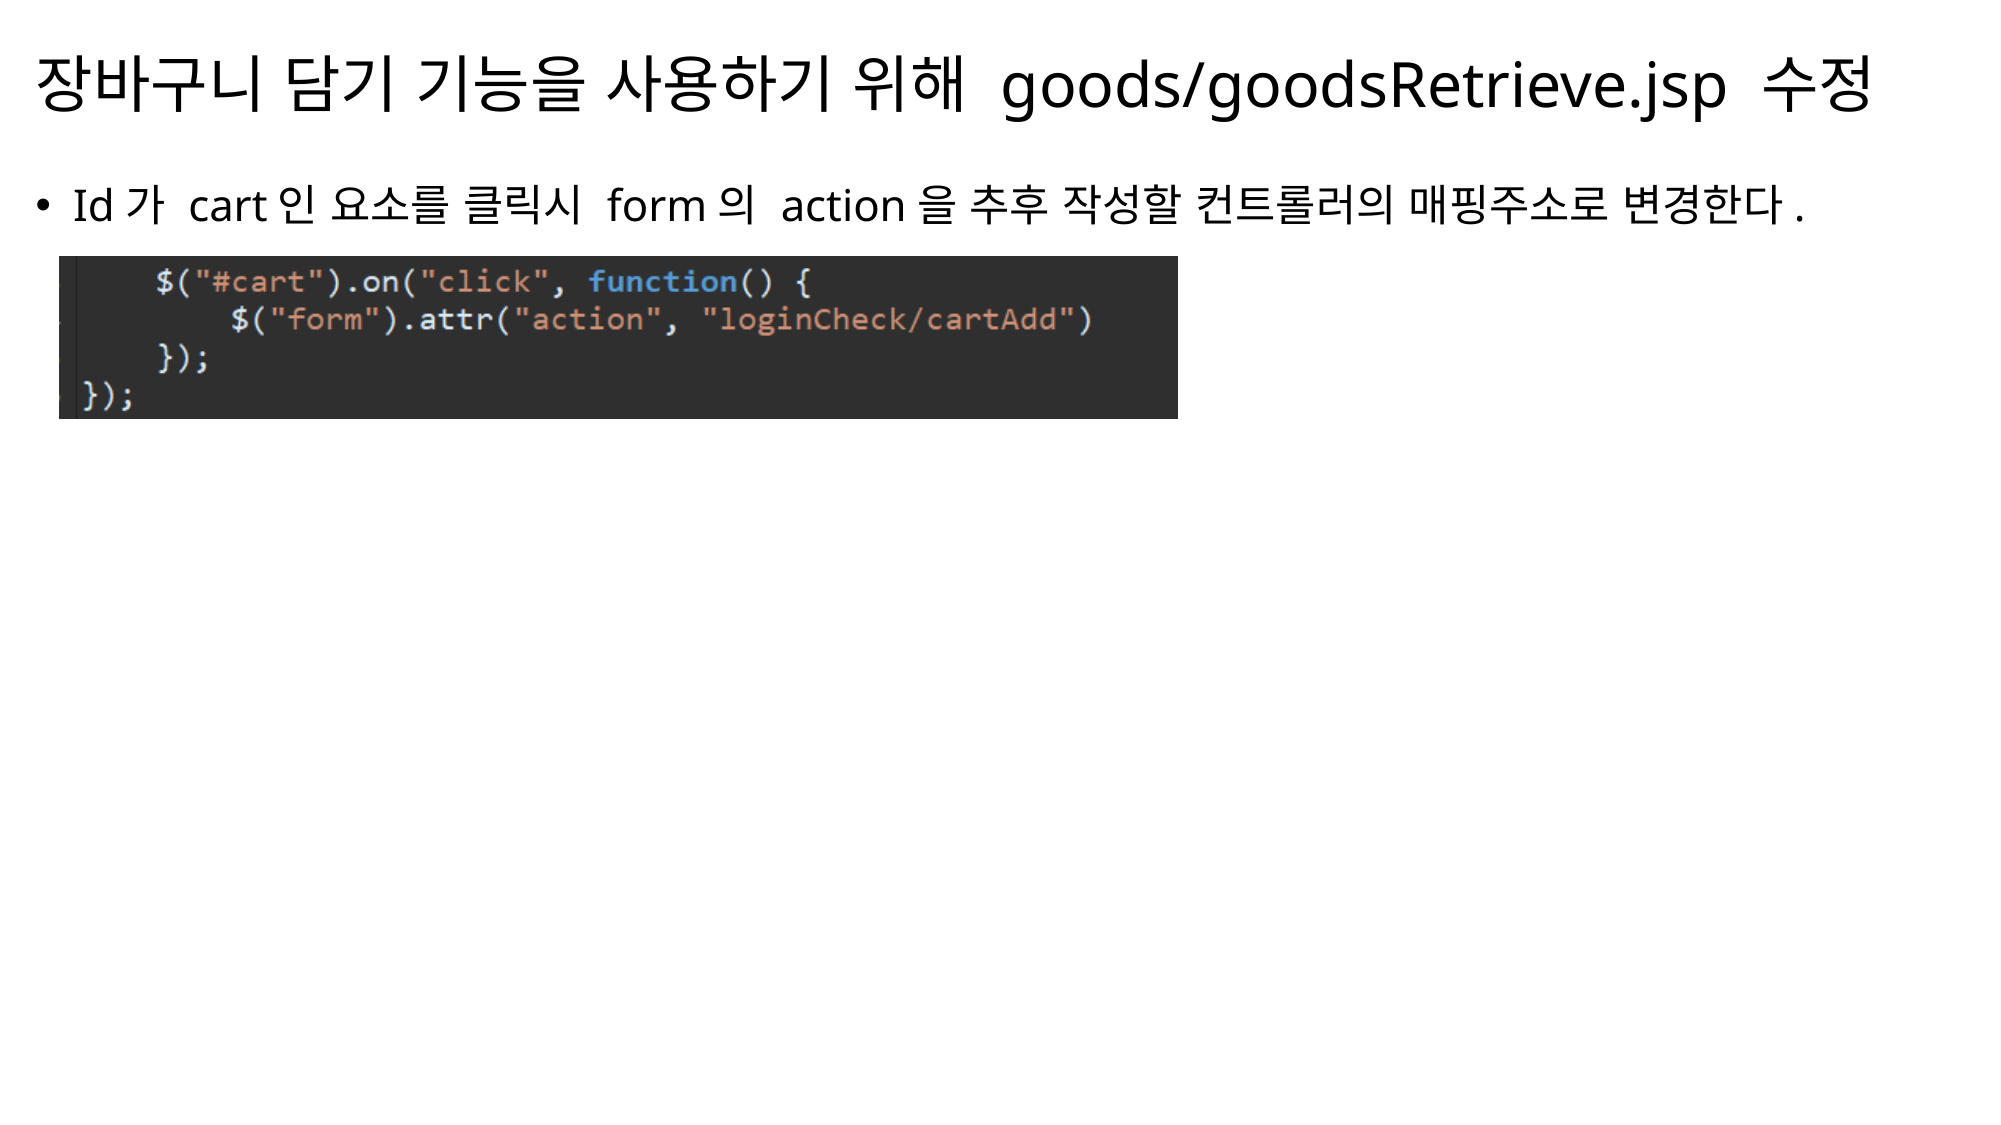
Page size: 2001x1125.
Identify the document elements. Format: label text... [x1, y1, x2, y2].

list Id가 cart인 요소를 클릭시 form의 action을 추후 작성할 컨트롤러의 매핑주소로 변경한다. [20, 175, 1980, 1100]
picture [59, 256, 1178, 419]
title 장바구니 담기 기능을 사용하기 위해 goods/goodsRetrieve.jsp 수정 [20, 25, 1980, 150]
